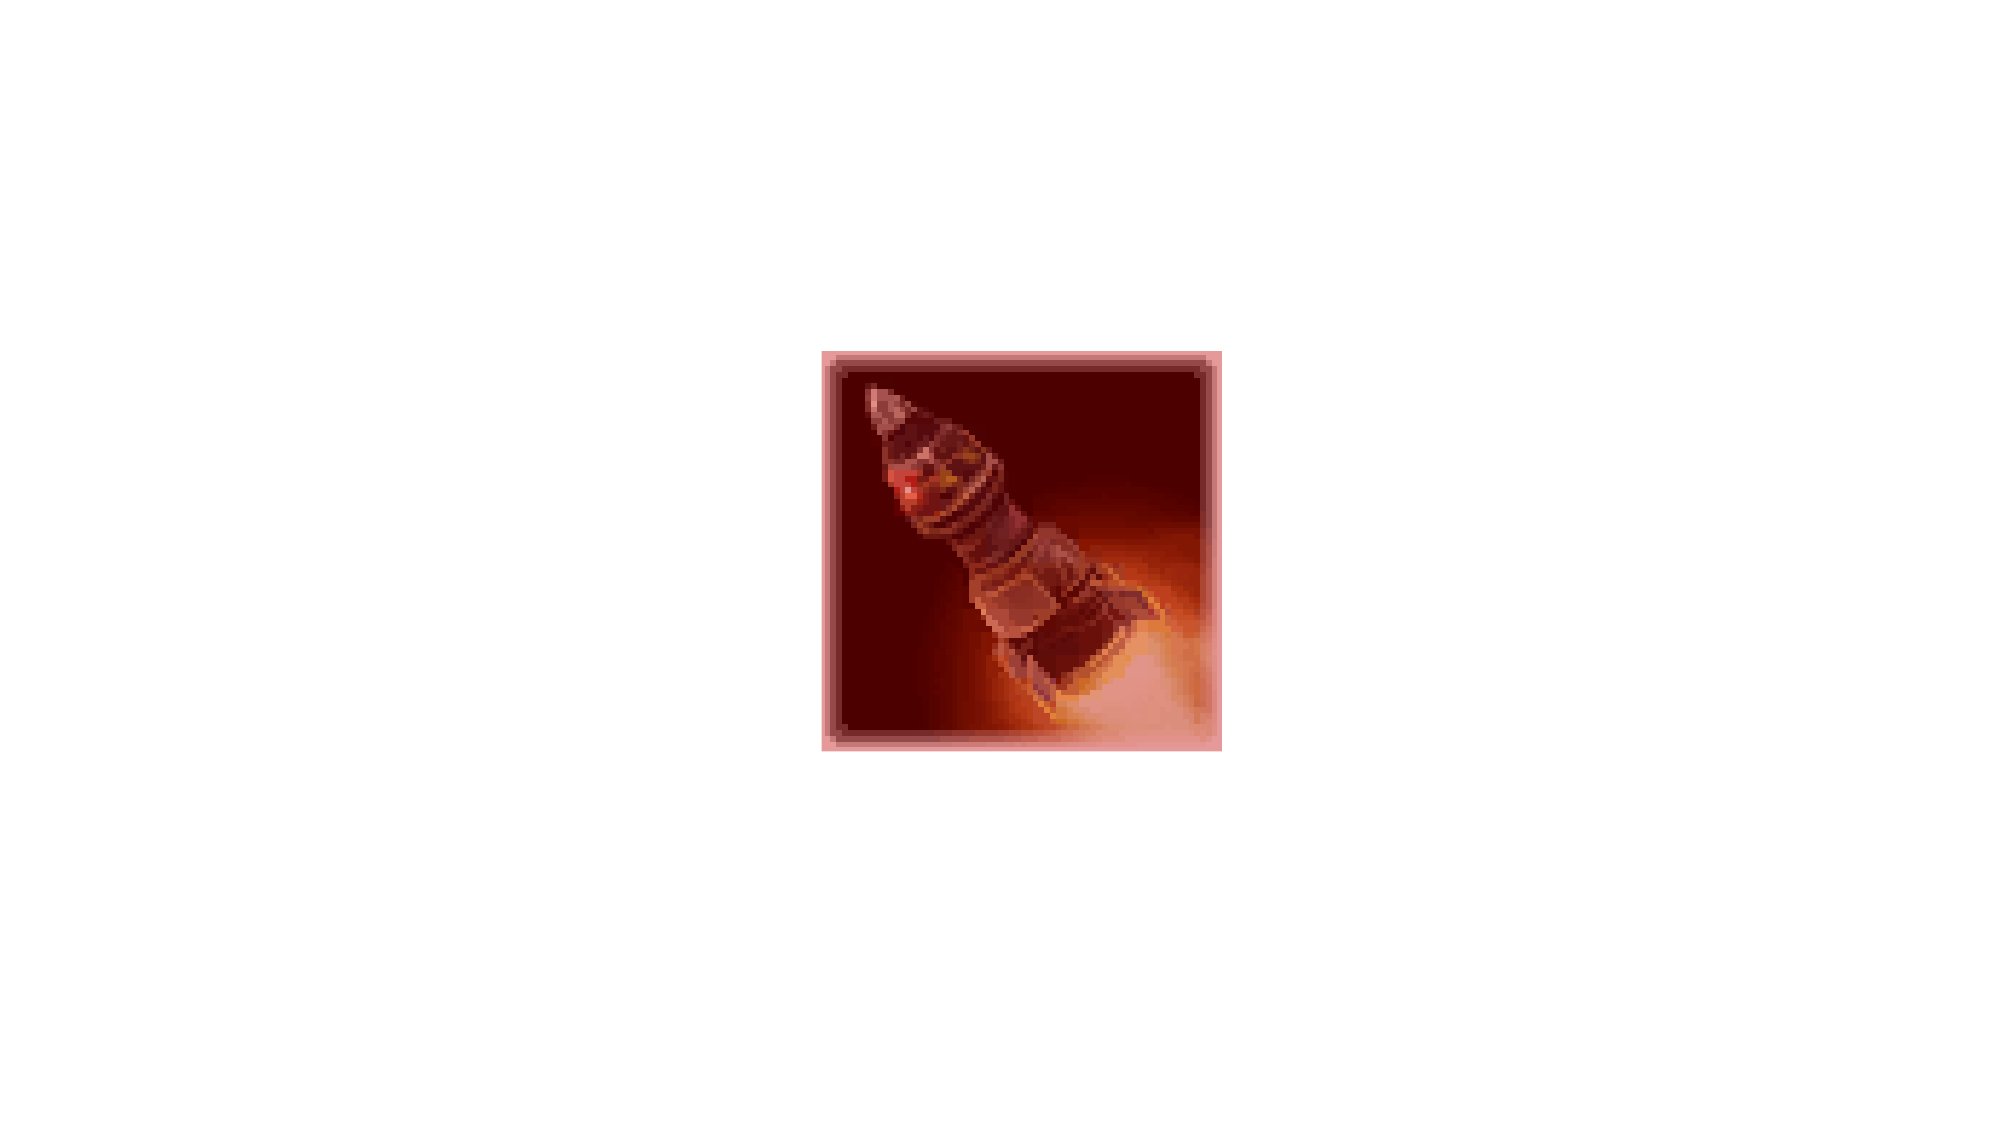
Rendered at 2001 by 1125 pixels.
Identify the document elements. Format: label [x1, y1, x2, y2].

picture [802, 331, 1242, 771]
